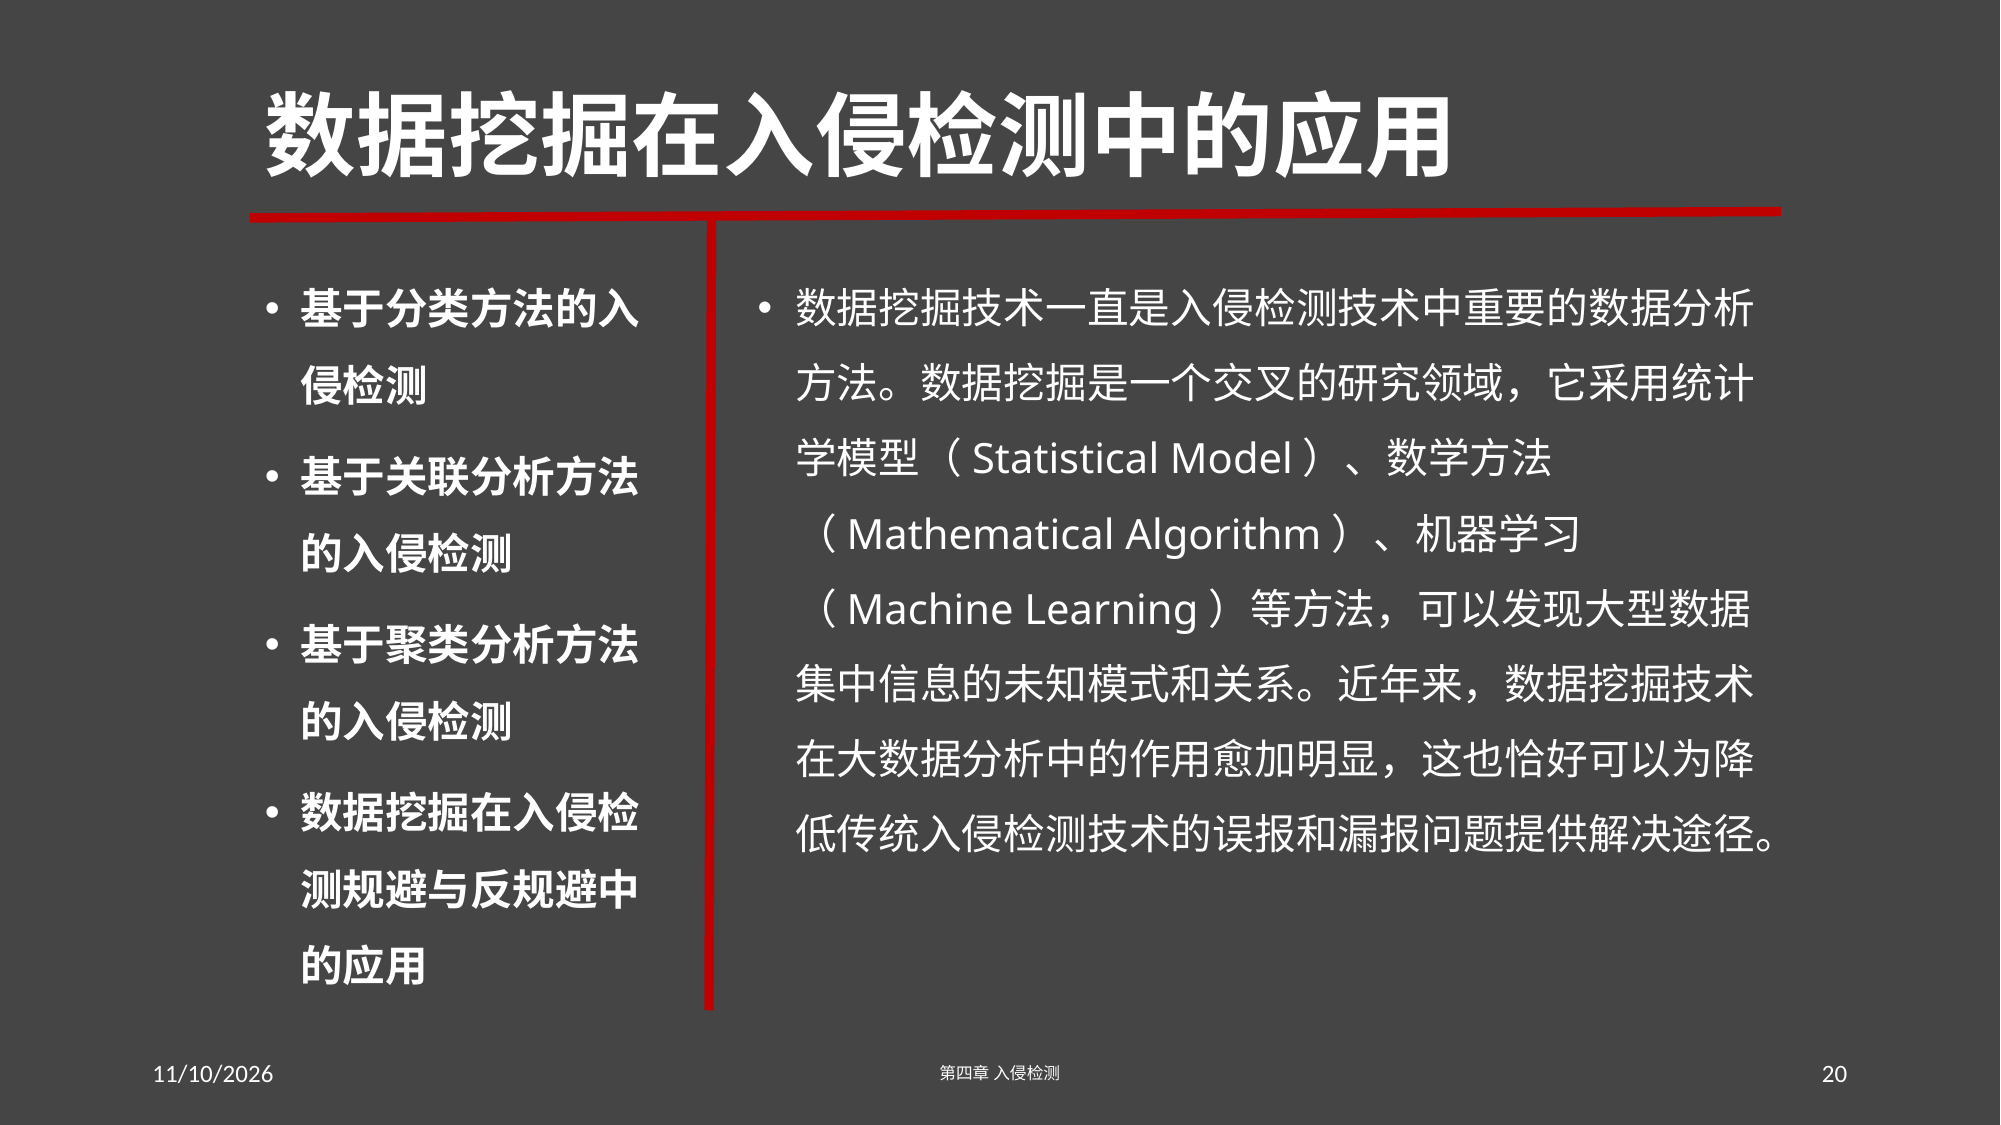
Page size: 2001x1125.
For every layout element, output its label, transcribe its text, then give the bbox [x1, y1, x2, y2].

list 基于分类方法的入侵检测 基于关联分析方法的入侵检测 基于聚类分析方法的入侵检测 数据挖掘在入侵检测规避与反规避中的应用 [249, 249, 678, 1011]
list 数据挖掘技术一直是入侵检测技术中重要的数据分析方法。数据挖掘是一个交叉的研究领域，它采用统计学模型（Statistical Model）、数学方法（Mathematical Algorithm）、机器学习（Machine Learning）等方法，可以发现大型数据集中信息的未知模式和关系。近年来，数据挖掘技术在大数据分析中的作用愈加明显，这也恰好可以为降低传统入侵检测技术的误报和漏报问题提供解决途径。 [742, 249, 1782, 1011]
slide_number 20 [1412, 1042, 1863, 1103]
footer 第四章 入侵检测 [662, 1042, 1338, 1103]
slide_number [137, 1042, 588, 1103]
title 数据挖掘在入侵检测中的应用 [249, 30, 1782, 249]
